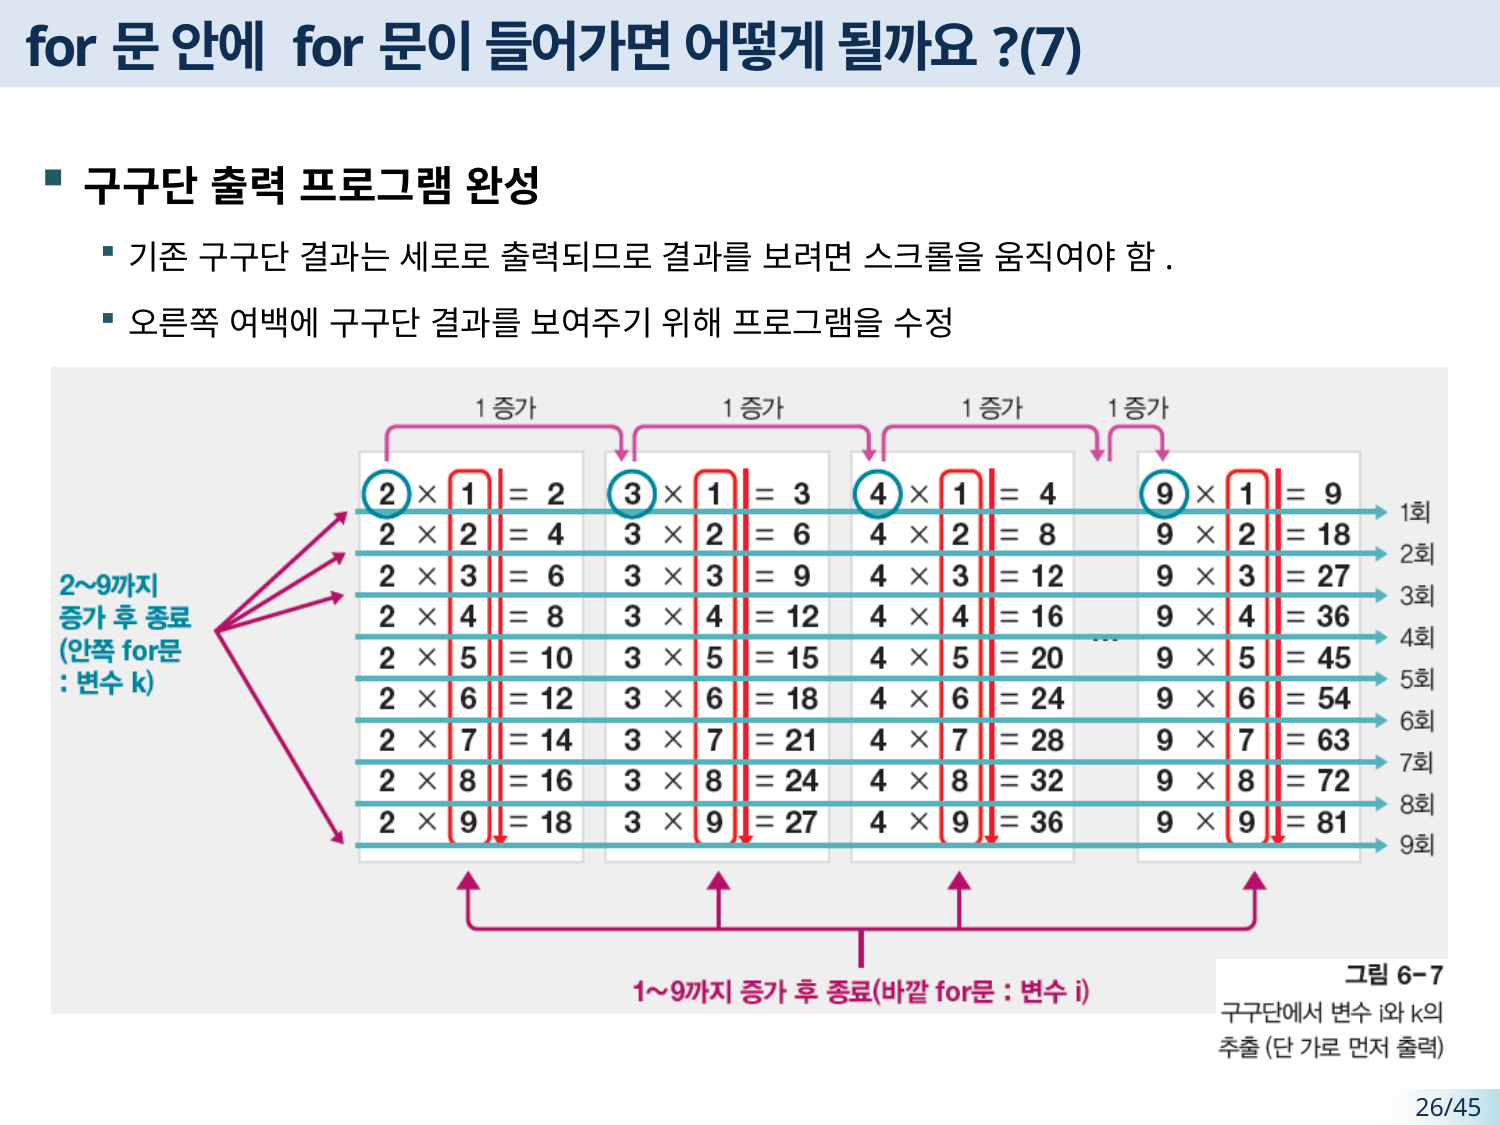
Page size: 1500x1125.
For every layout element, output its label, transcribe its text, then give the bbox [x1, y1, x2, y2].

list 구구단 출력 프로그램 완성 기존 구구단 결과는 세로로 출력되므로 결과를 보려면 스크롤을 움직여야 함. 오른쪽 여백에 구구단 결과를 보여주기 위해 프로그램을 수정 [10, 126, 1481, 1057]
picture [51, 367, 1448, 1068]
title for문 안에 for문이 들어가면 어떻게 될까요?(7) [10, 5, 1288, 84]
